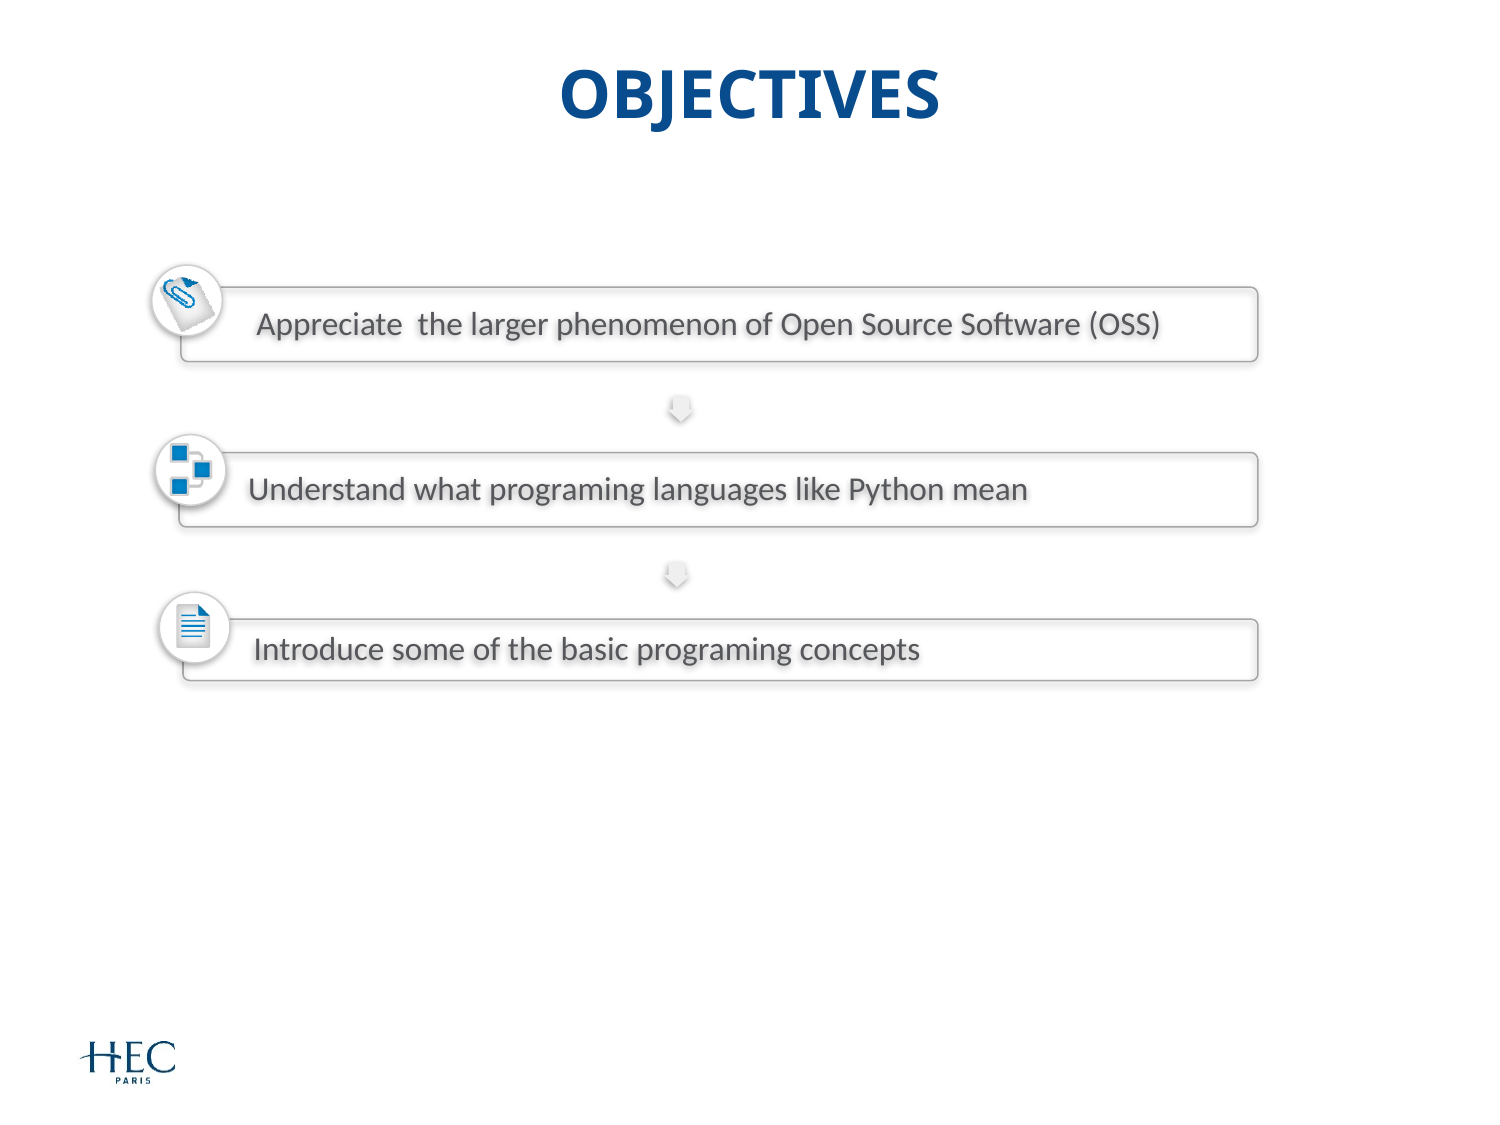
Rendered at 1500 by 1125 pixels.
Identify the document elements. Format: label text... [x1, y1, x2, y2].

text_box [155, 454, 159, 486]
text_box [168, 434, 213, 442]
text_box [663, 562, 691, 588]
text_box Objectives [75, 45, 1425, 233]
text_box [200, 267, 209, 272]
picture [170, 603, 215, 648]
text_box Appreciate the larger phenomenon of Open Source Software (OSS) [180, 287, 1258, 362]
picture [76, 1041, 185, 1088]
text_box Introduce some of the basic programing concepts [183, 619, 1258, 681]
text_box Understand what programing languages like Python mean [178, 452, 1258, 527]
text_box [667, 397, 695, 422]
picture [150, 265, 222, 336]
text_box [159, 592, 231, 663]
text_box [222, 453, 227, 487]
text_box [216, 280, 223, 309]
picture [164, 443, 218, 497]
text_box [166, 265, 195, 272]
